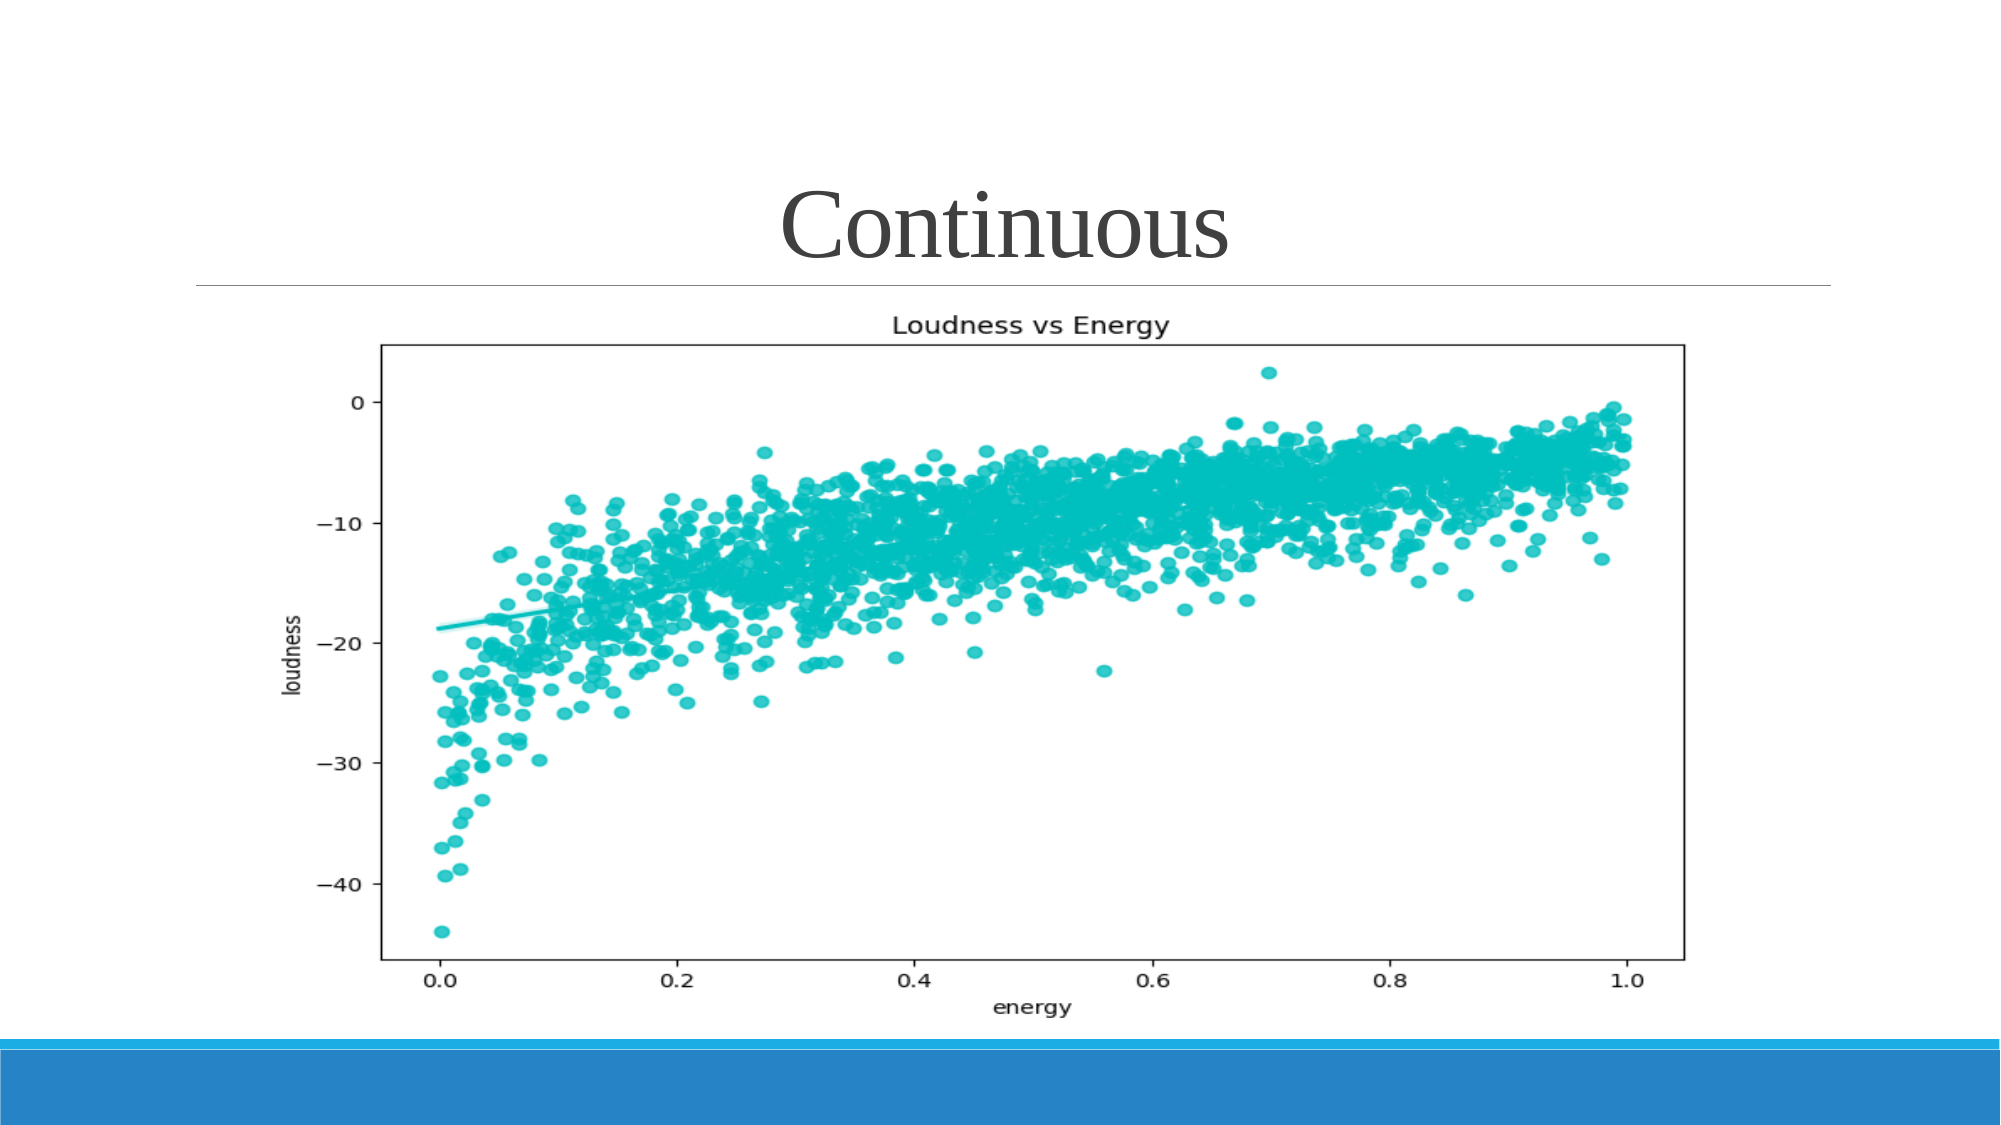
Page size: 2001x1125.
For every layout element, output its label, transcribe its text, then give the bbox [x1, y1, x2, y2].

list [264, 302, 1699, 1030]
title Continuous [180, 47, 1830, 285]
